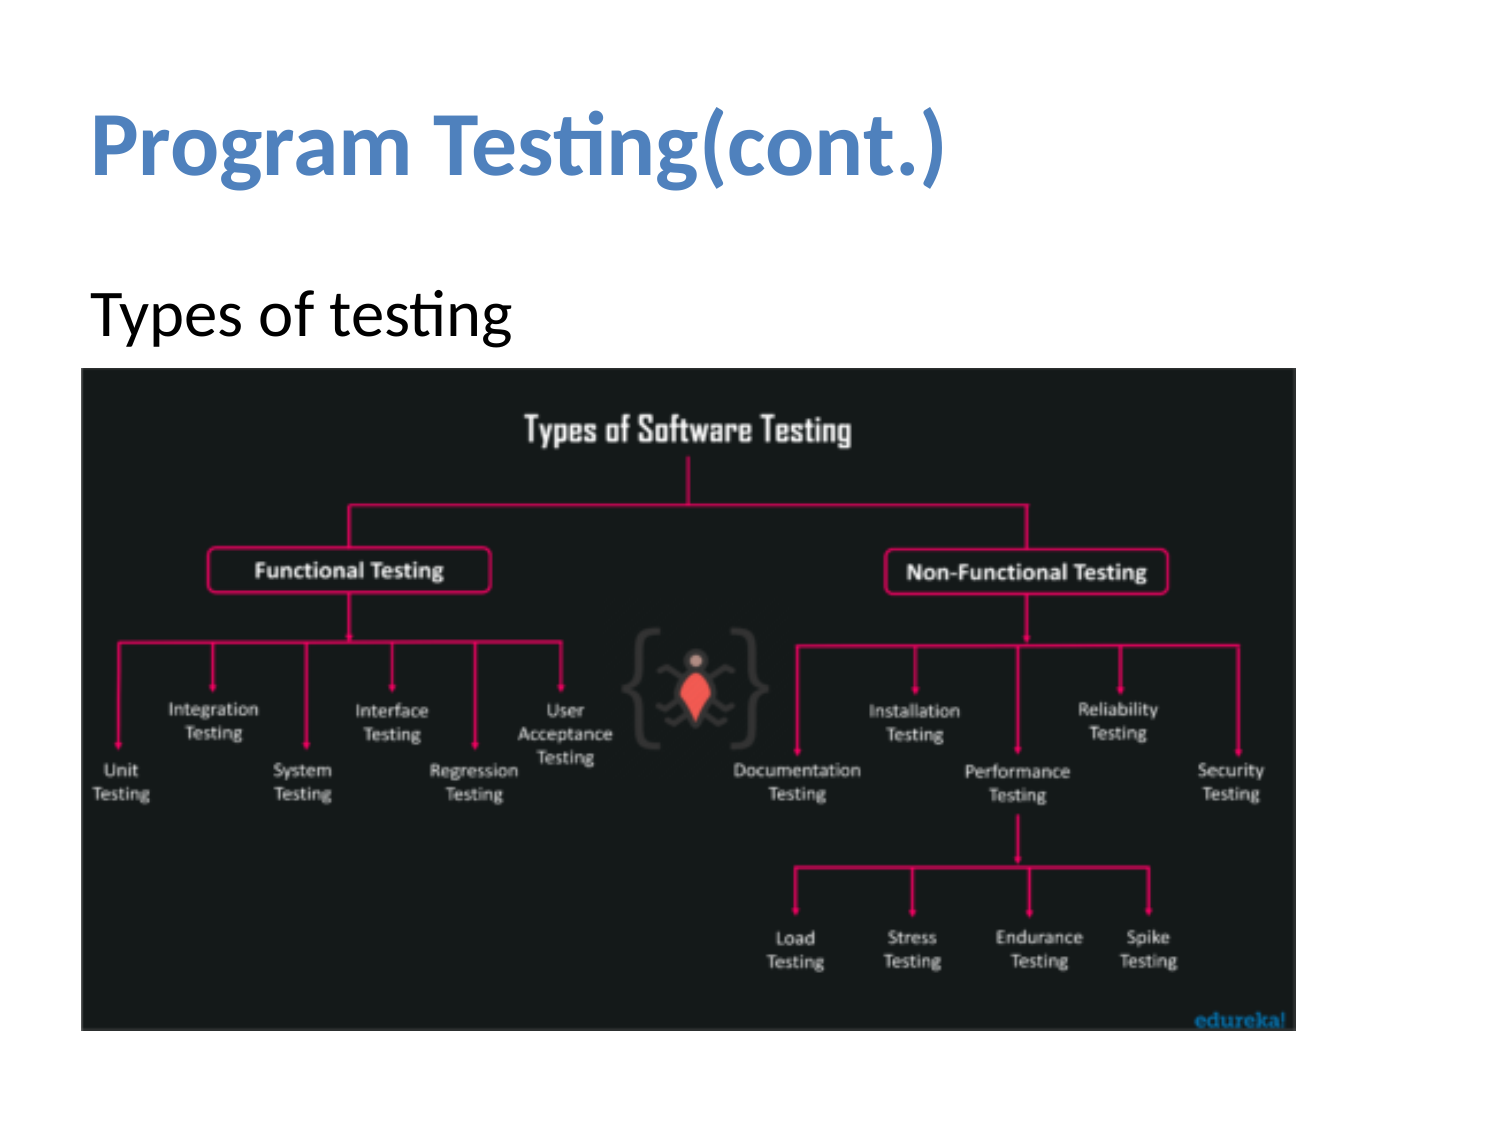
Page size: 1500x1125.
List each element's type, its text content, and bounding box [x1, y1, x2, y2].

picture [80, 368, 1297, 1031]
title Program Testing(cont.) [75, 45, 1425, 233]
list Types of testing [75, 262, 1425, 1005]
